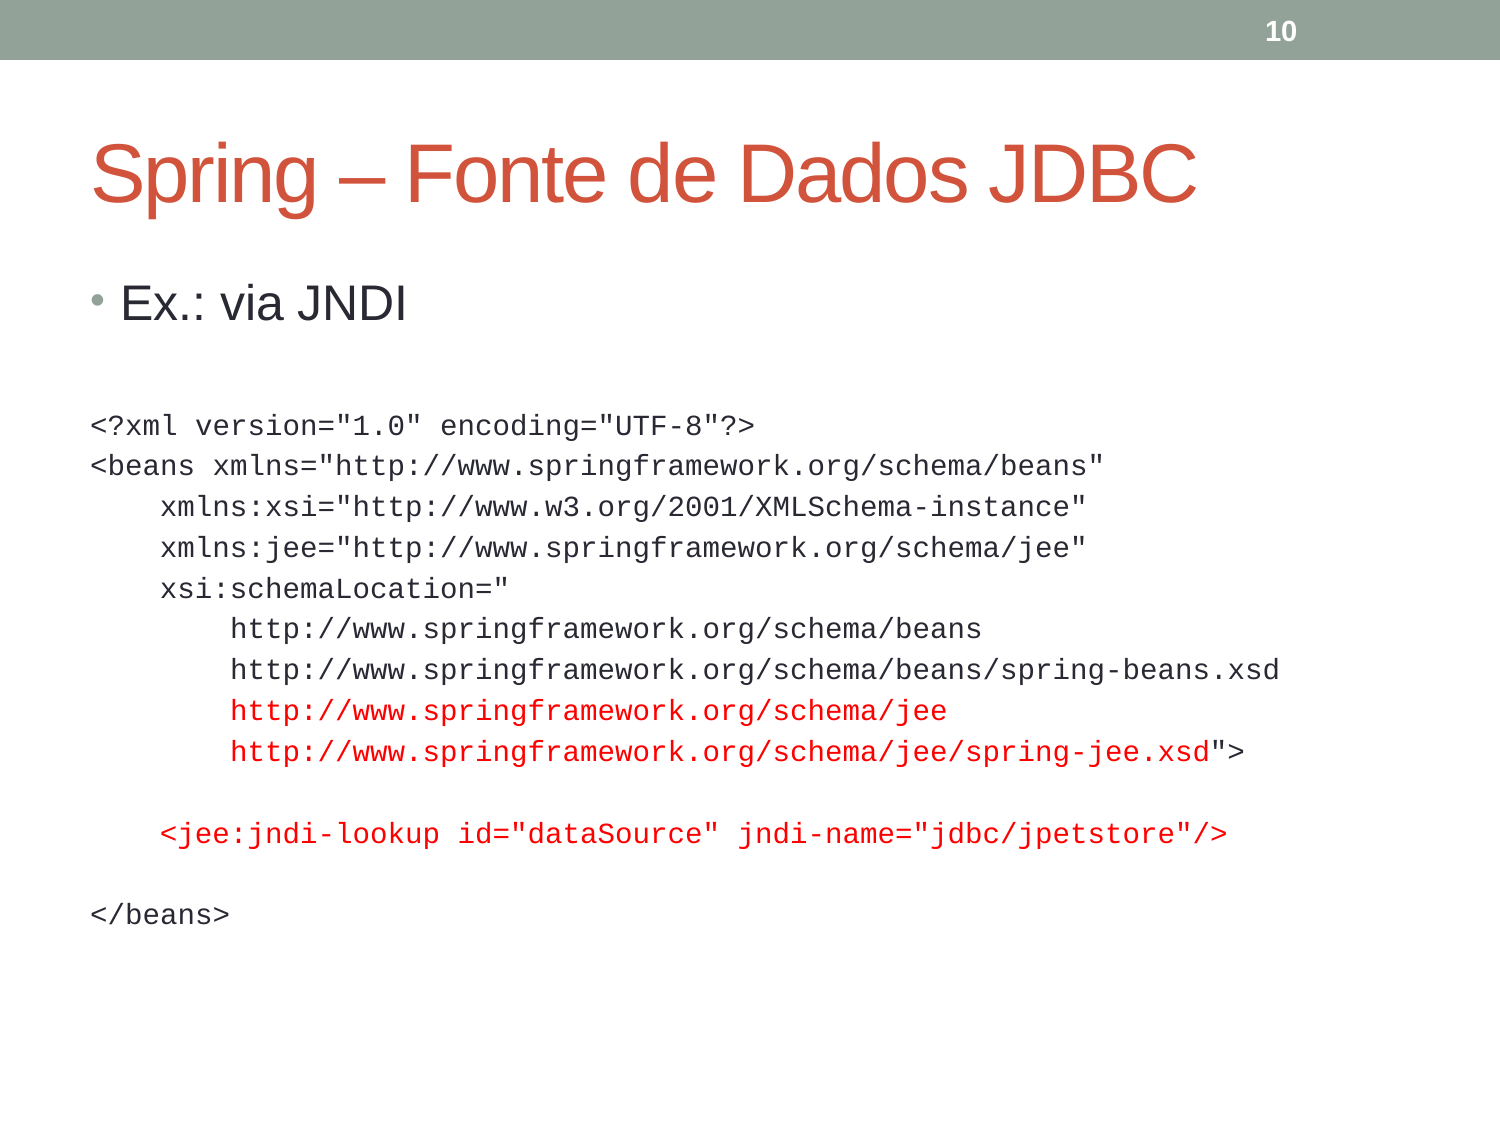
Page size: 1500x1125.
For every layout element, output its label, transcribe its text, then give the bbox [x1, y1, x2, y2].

slide_number 10 [1250, 3, 1425, 57]
title Spring – Fonte de Dados JDBC [75, 87, 1425, 250]
list Ex.: via JNDI <?xml version="1.0" encoding="UTF-8"?> <beans xmlns="http://www.springframework.org/schema/beans" xmlns:xsi="http://www.w3.org/2001/XMLSchema-instance" xmlns:jee="http://www.springframework.org/schema/jee" xsi:schemaLocation=" http://www.springframework.org/schema/beans http://www.springframework.org/schema/beans/spring-beans.xsd http://www.springframework.org/schema/jee http://www.springframework.org/schema/jee/spring-jee.xsd"> <jee:jndi-lookup id="dataSource" jndi-name="jdbc/jpetstore"/> </beans> [75, 262, 1425, 1063]
